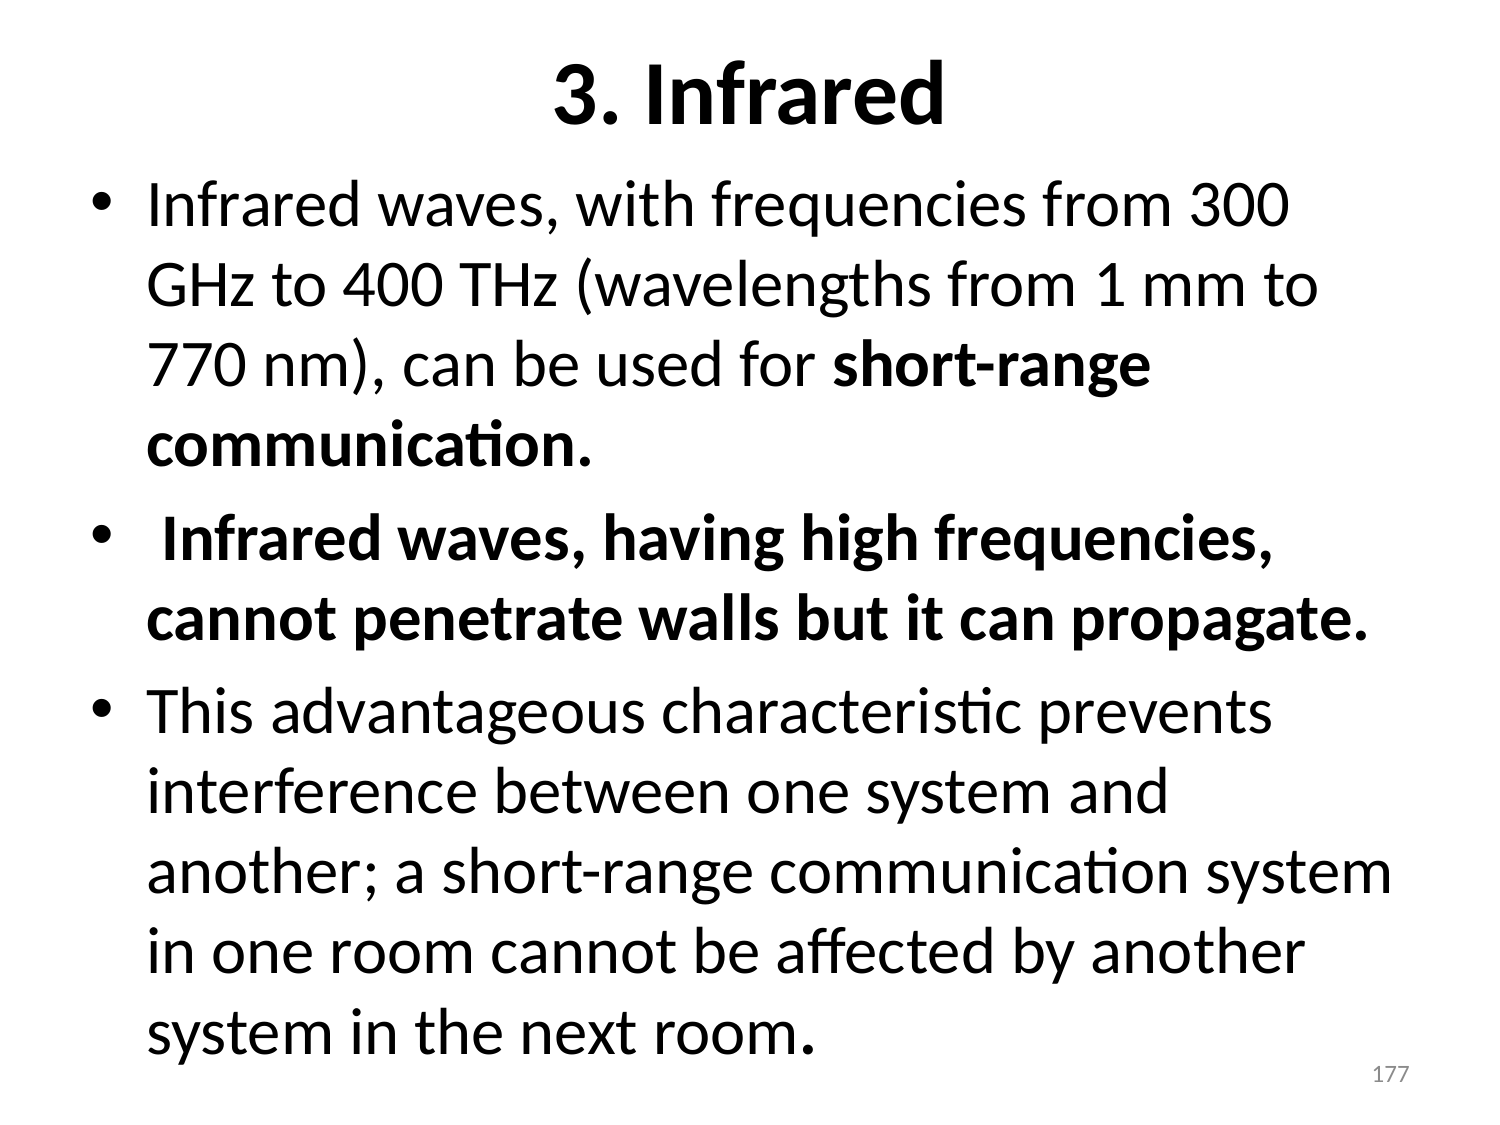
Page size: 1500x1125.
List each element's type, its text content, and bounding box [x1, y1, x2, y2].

slide_number 177 [1074, 1042, 1425, 1103]
title 3. Infrared [75, 0, 1425, 152]
list Infrared waves, with frequencies from 300 GHz to 400 THz (wavelengths from 1 mm to 770 nm), can be used for short-range communication. Infrared waves, having high frequencies, cannot penetrate walls but it can propagate. This advantageous characteristic prevents interference between one system and another; a short-range communication system in one room cannot be affected by another system in the next room. [75, 152, 1425, 1090]
